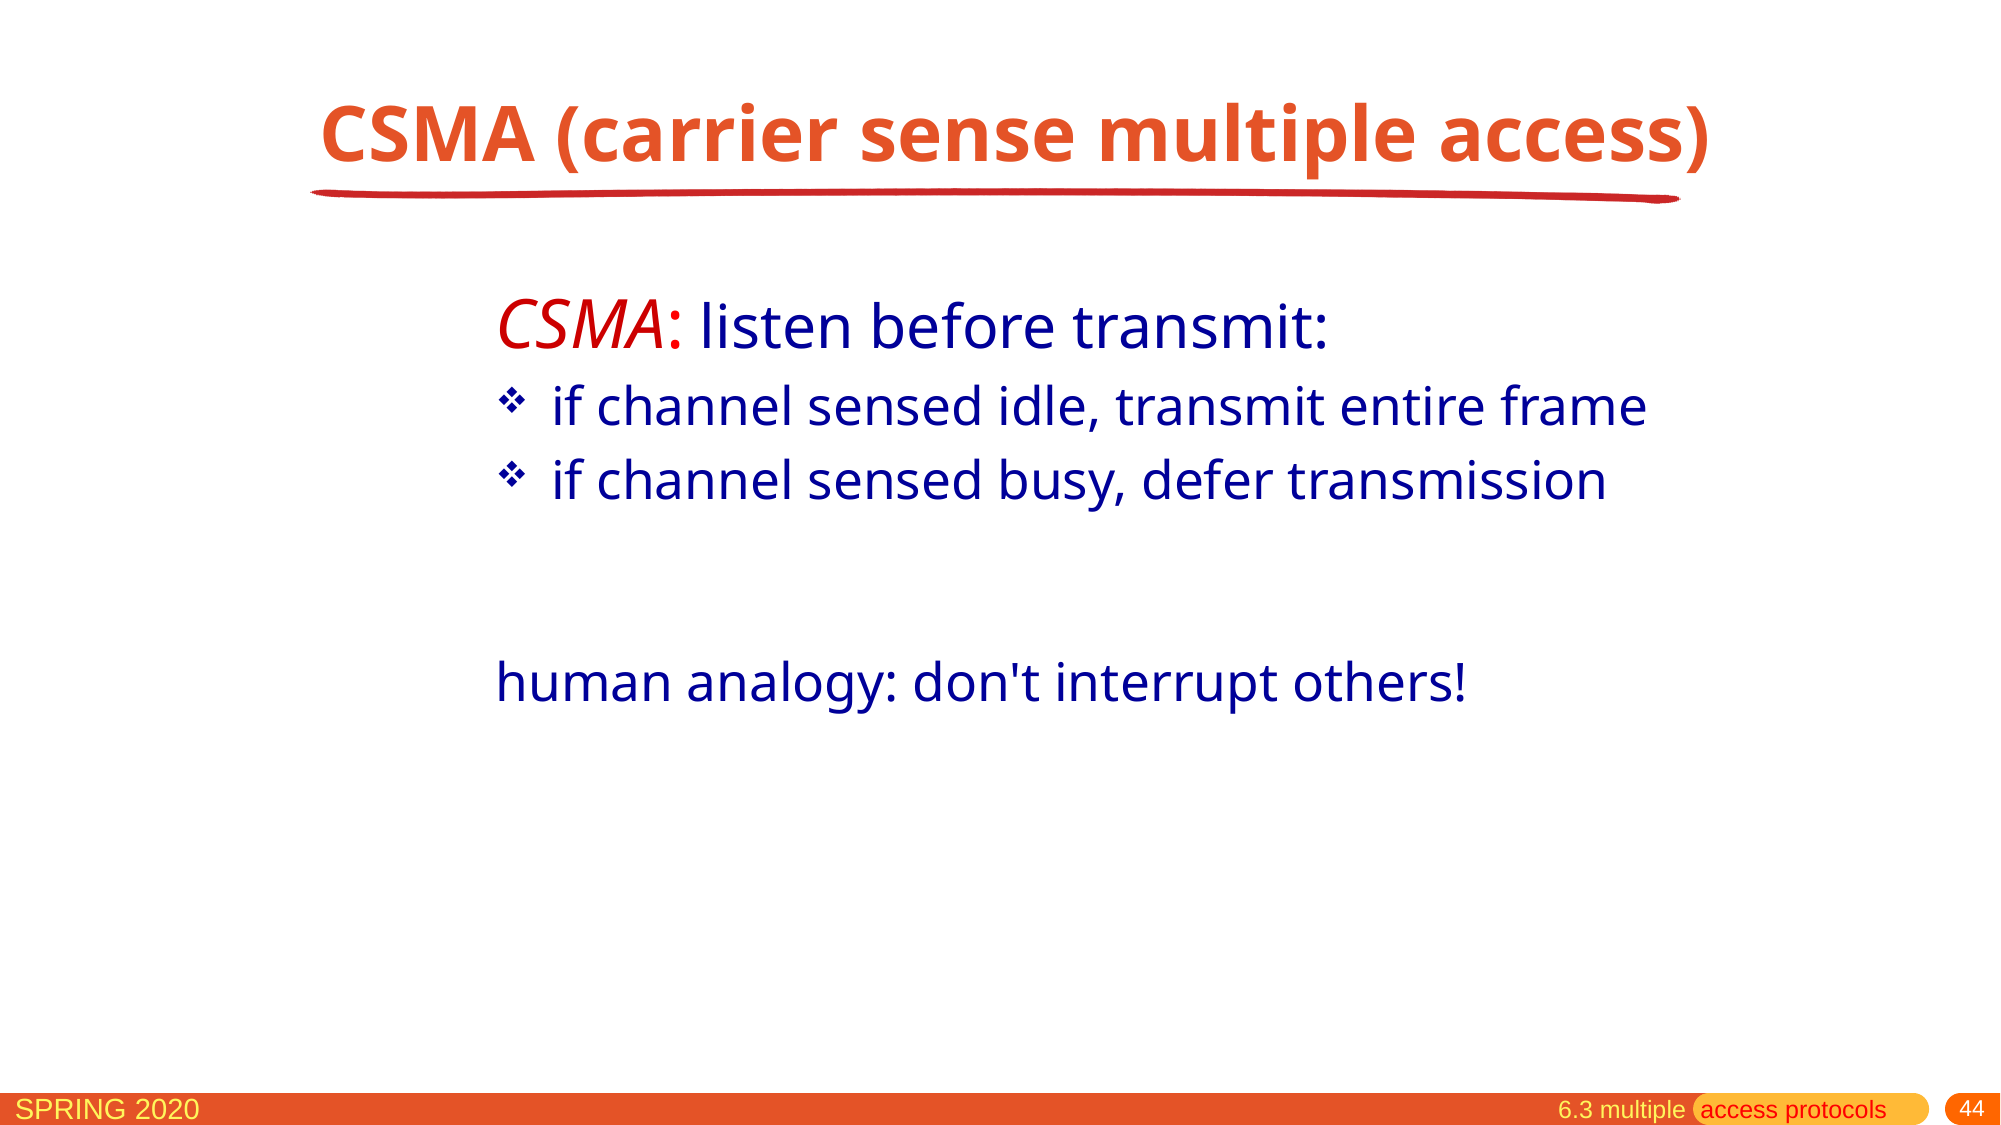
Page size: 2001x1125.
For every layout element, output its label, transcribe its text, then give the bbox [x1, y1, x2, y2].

list CSMA: listen before transmit: if channel sensed idle, transmit entire frame if channel sensed busy, defer transmission human analogy: don't interrupt others! [480, 272, 1709, 806]
text_box 6.3 multiple access protocols [1543, 1086, 1910, 1125]
title CSMA (carrier sense multiple access) [304, 37, 1745, 225]
picture [304, 184, 1698, 209]
